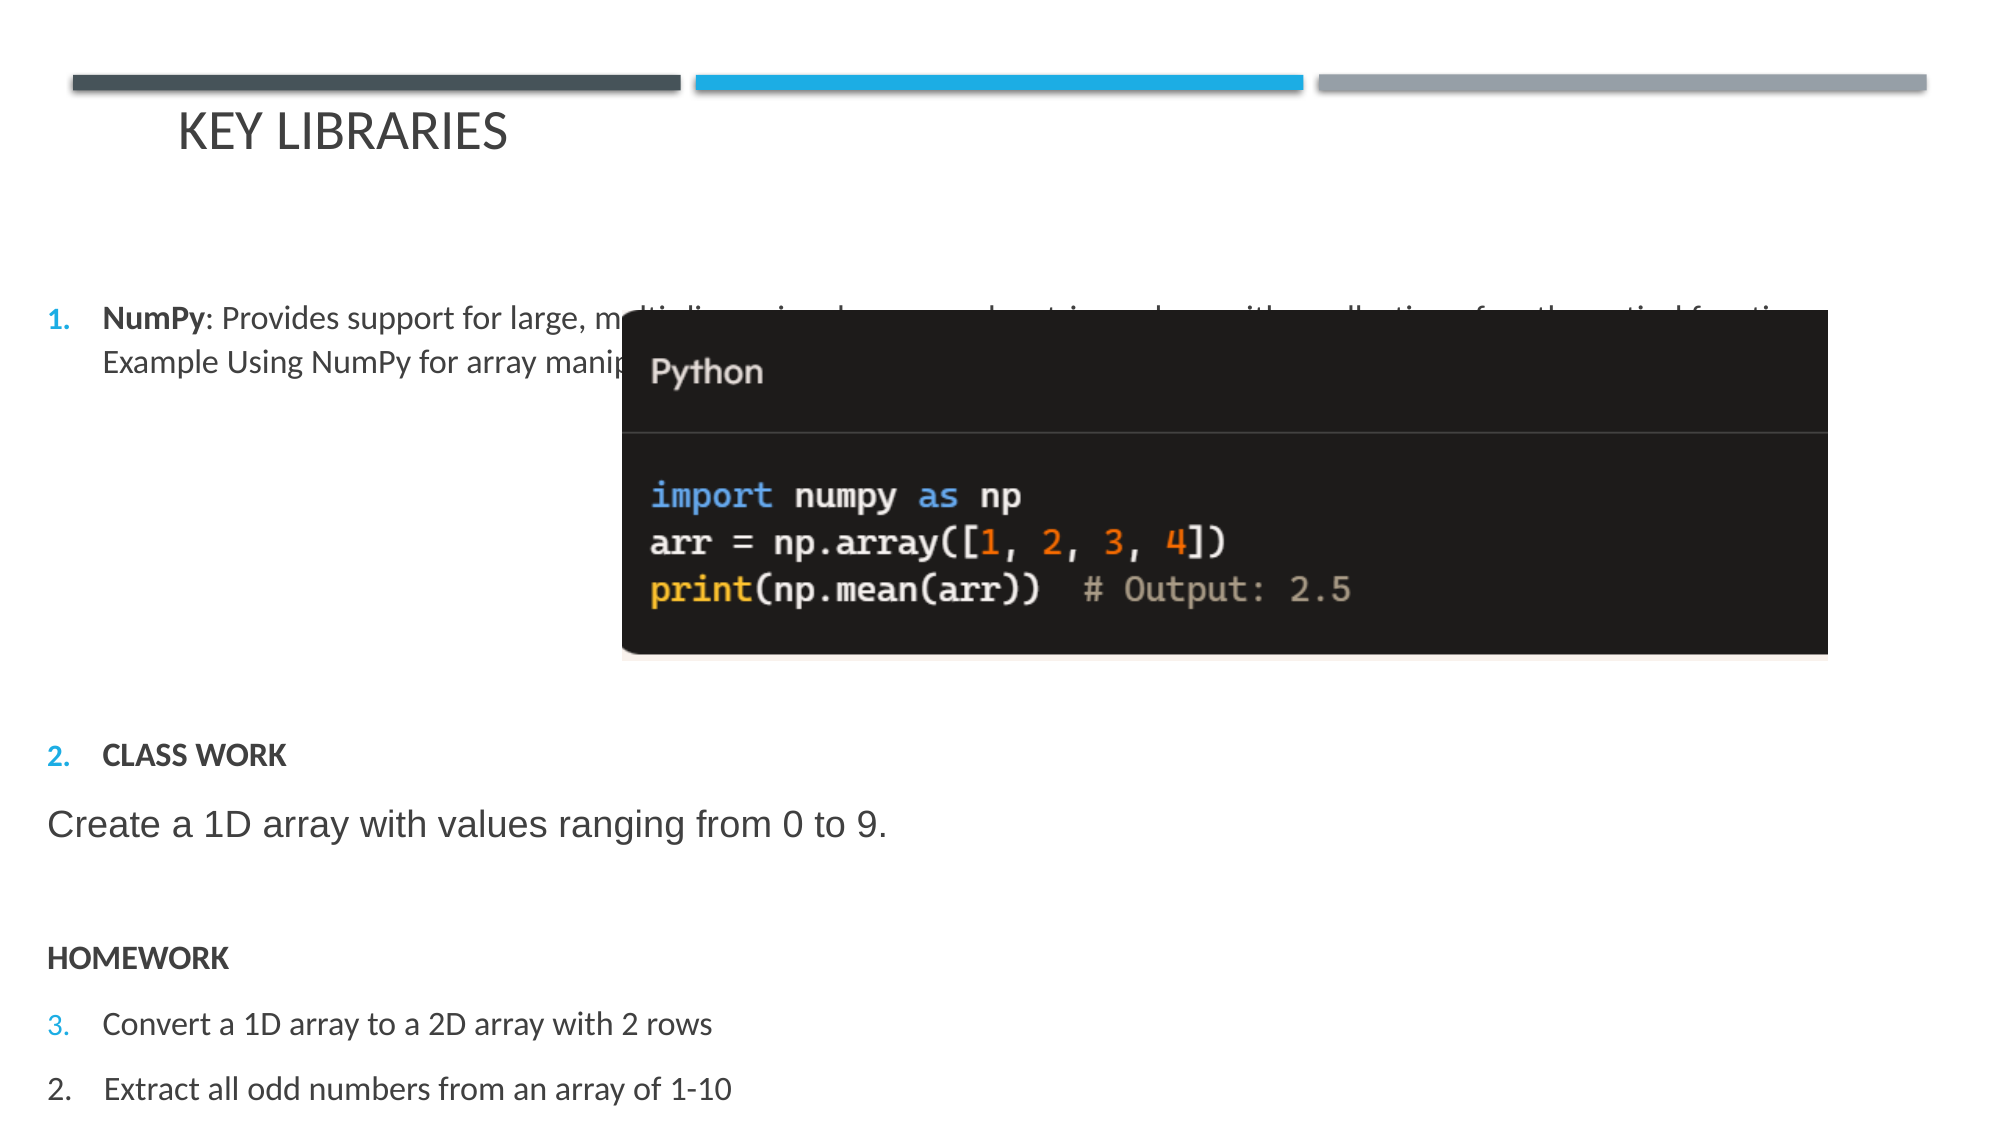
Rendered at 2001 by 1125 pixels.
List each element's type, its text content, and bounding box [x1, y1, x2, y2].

picture [622, 309, 1828, 661]
title Key Libraries [163, 83, 1973, 237]
list NumPy: Provides support for large, multi-dimensional arrays and matrices, along with a collection of mathematical functions. Example Using NumPy for array manipulations: CLASS WORK Create a 1D array with values ranging from 0 to 9. HOMEWORK Convert a 1D array to a 2D array with 2 rows 2. Extract all odd numbers from an array of 1-10 [32, 285, 1886, 1120]
